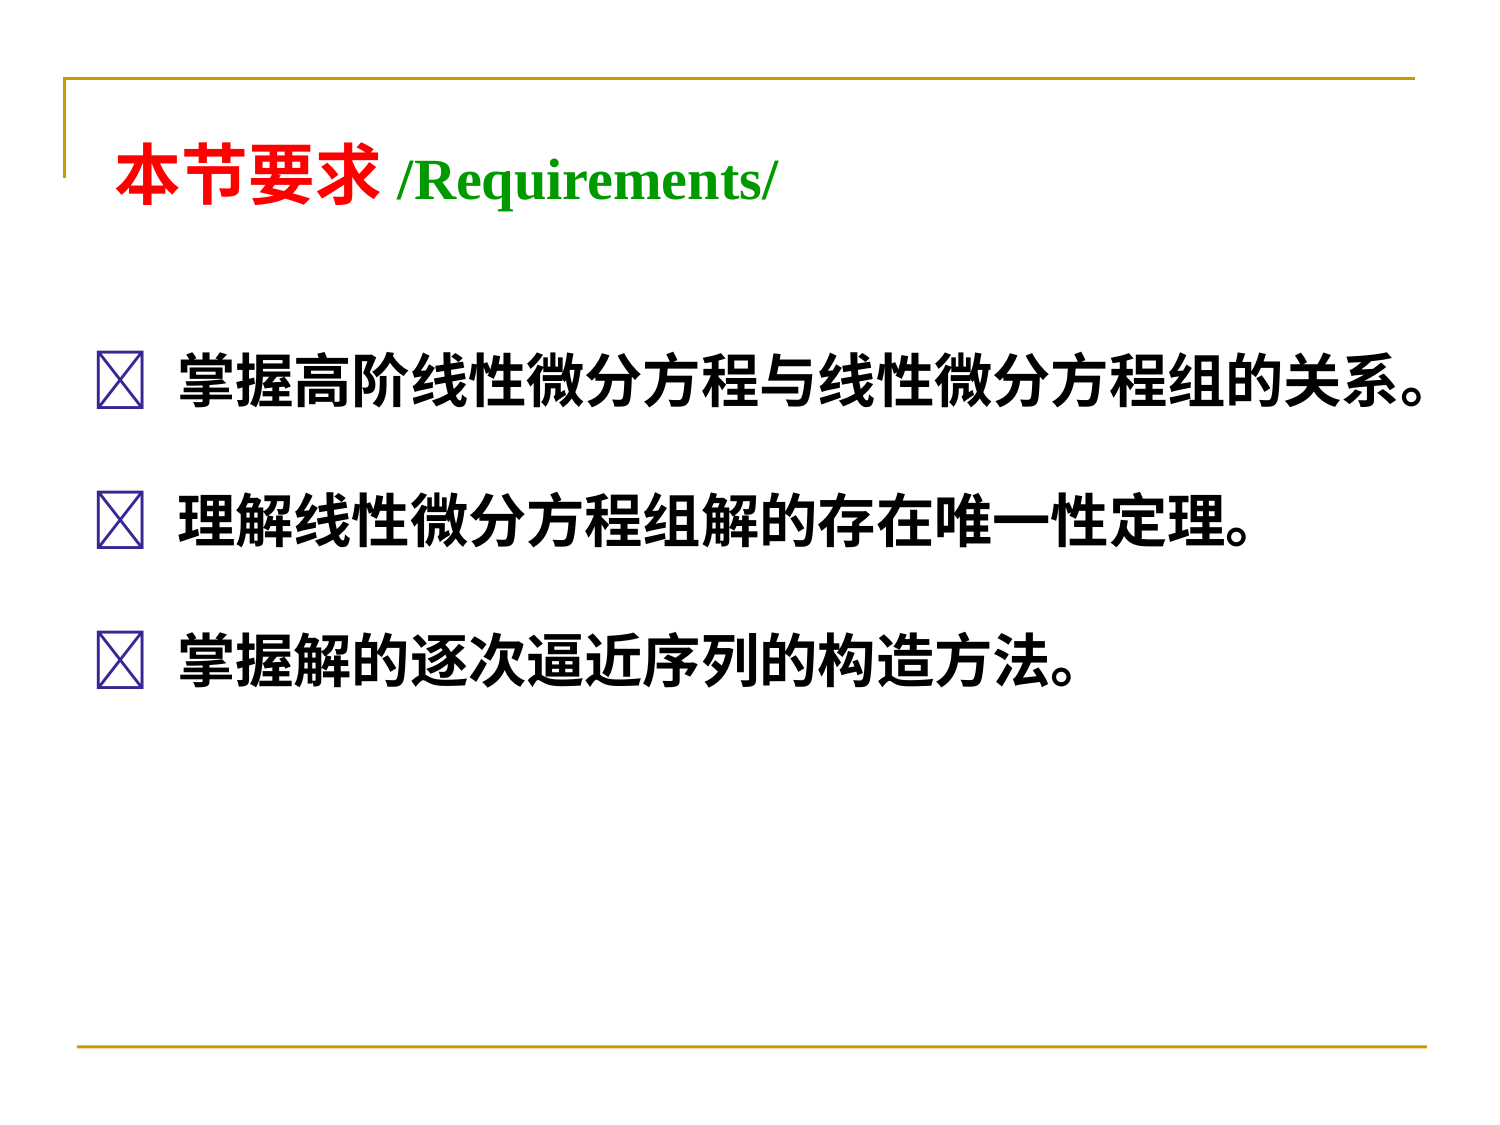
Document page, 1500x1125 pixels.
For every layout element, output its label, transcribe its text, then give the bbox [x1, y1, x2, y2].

text_box 本节要求/Requirements/ [100, 125, 853, 221]
text_box  掌握高阶线性微分方程与线性微分方程组的关系。  理解线性微分方程组解的存在唯一性定理。  掌握解的逐次逼近序列的构造方法。 [76, 196, 1500, 842]
